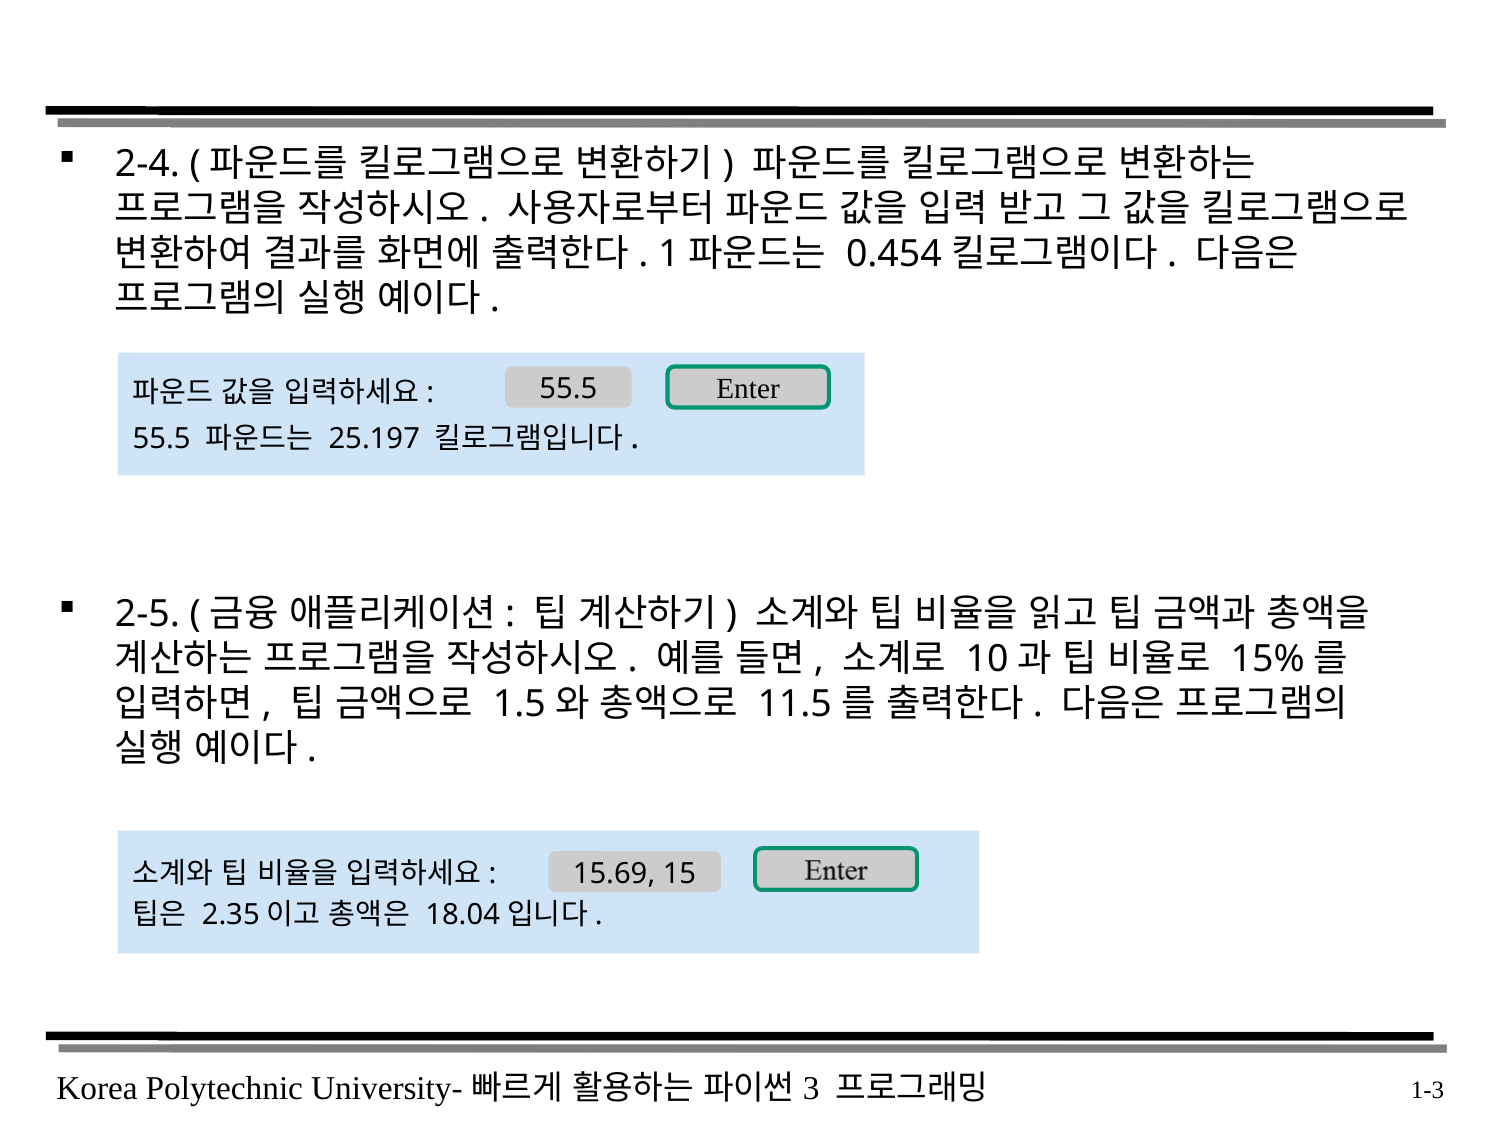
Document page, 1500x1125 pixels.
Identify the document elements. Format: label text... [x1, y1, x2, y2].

picture [752, 841, 919, 905]
slide_number 1-3 [1333, 1066, 1460, 1115]
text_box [43, 131, 1438, 1034]
